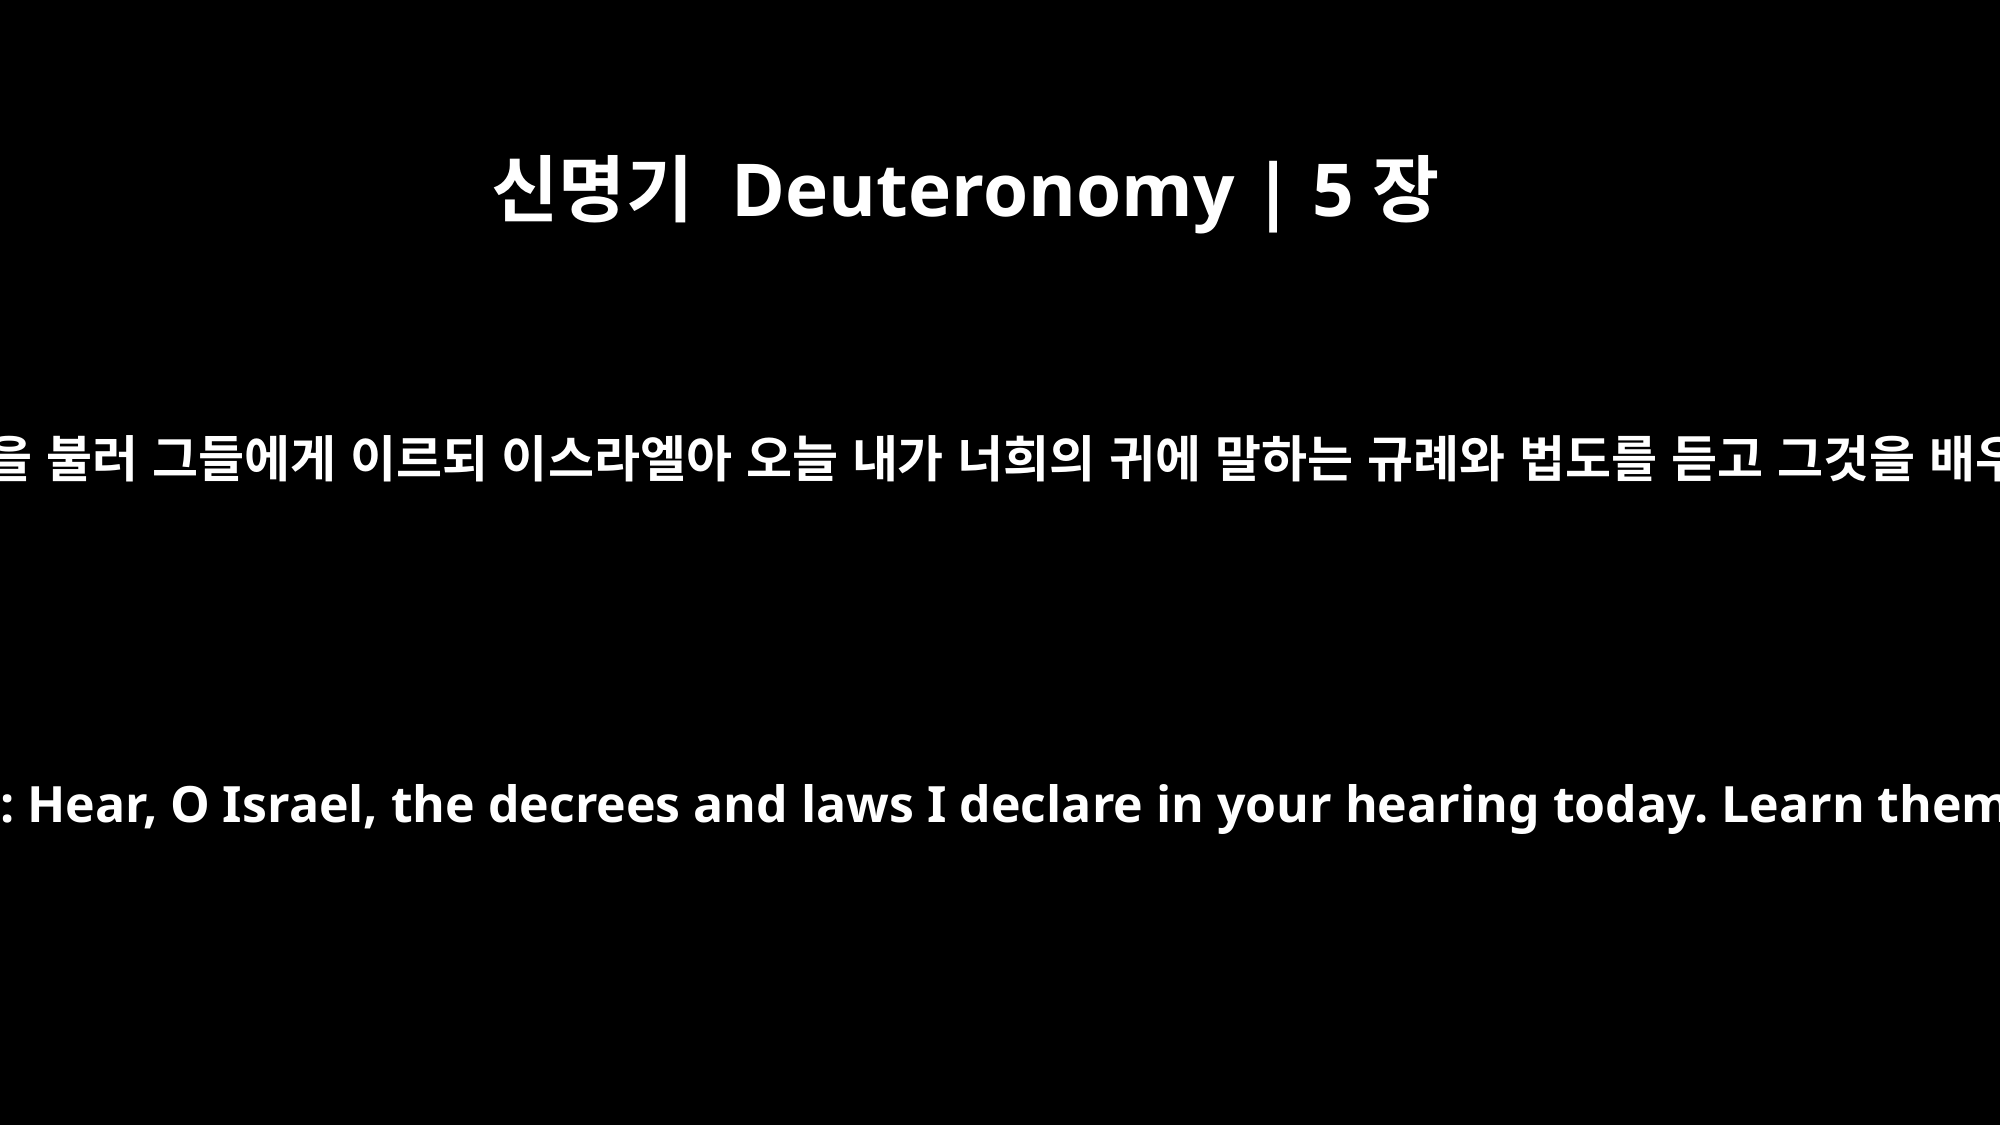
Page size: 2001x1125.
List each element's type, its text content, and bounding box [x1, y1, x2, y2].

text_box Moses summoned all Israel and said: Hear, O Israel, the decrees and laws I declare in your hearing today. Learn them and be sure to follow them. [0, 764, 2000, 840]
text_box 신명기 Deuteronomy | 5장 [476, 136, 1455, 239]
text_box 1 모세가 온 이스라엘을 불러 그들에게 이르되 이스라엘아 오늘 내가 너희의 귀에 말하는 규례와 법도를 듣고 그것을 배우며 지켜 행하라 [0, 359, 2000, 495]
